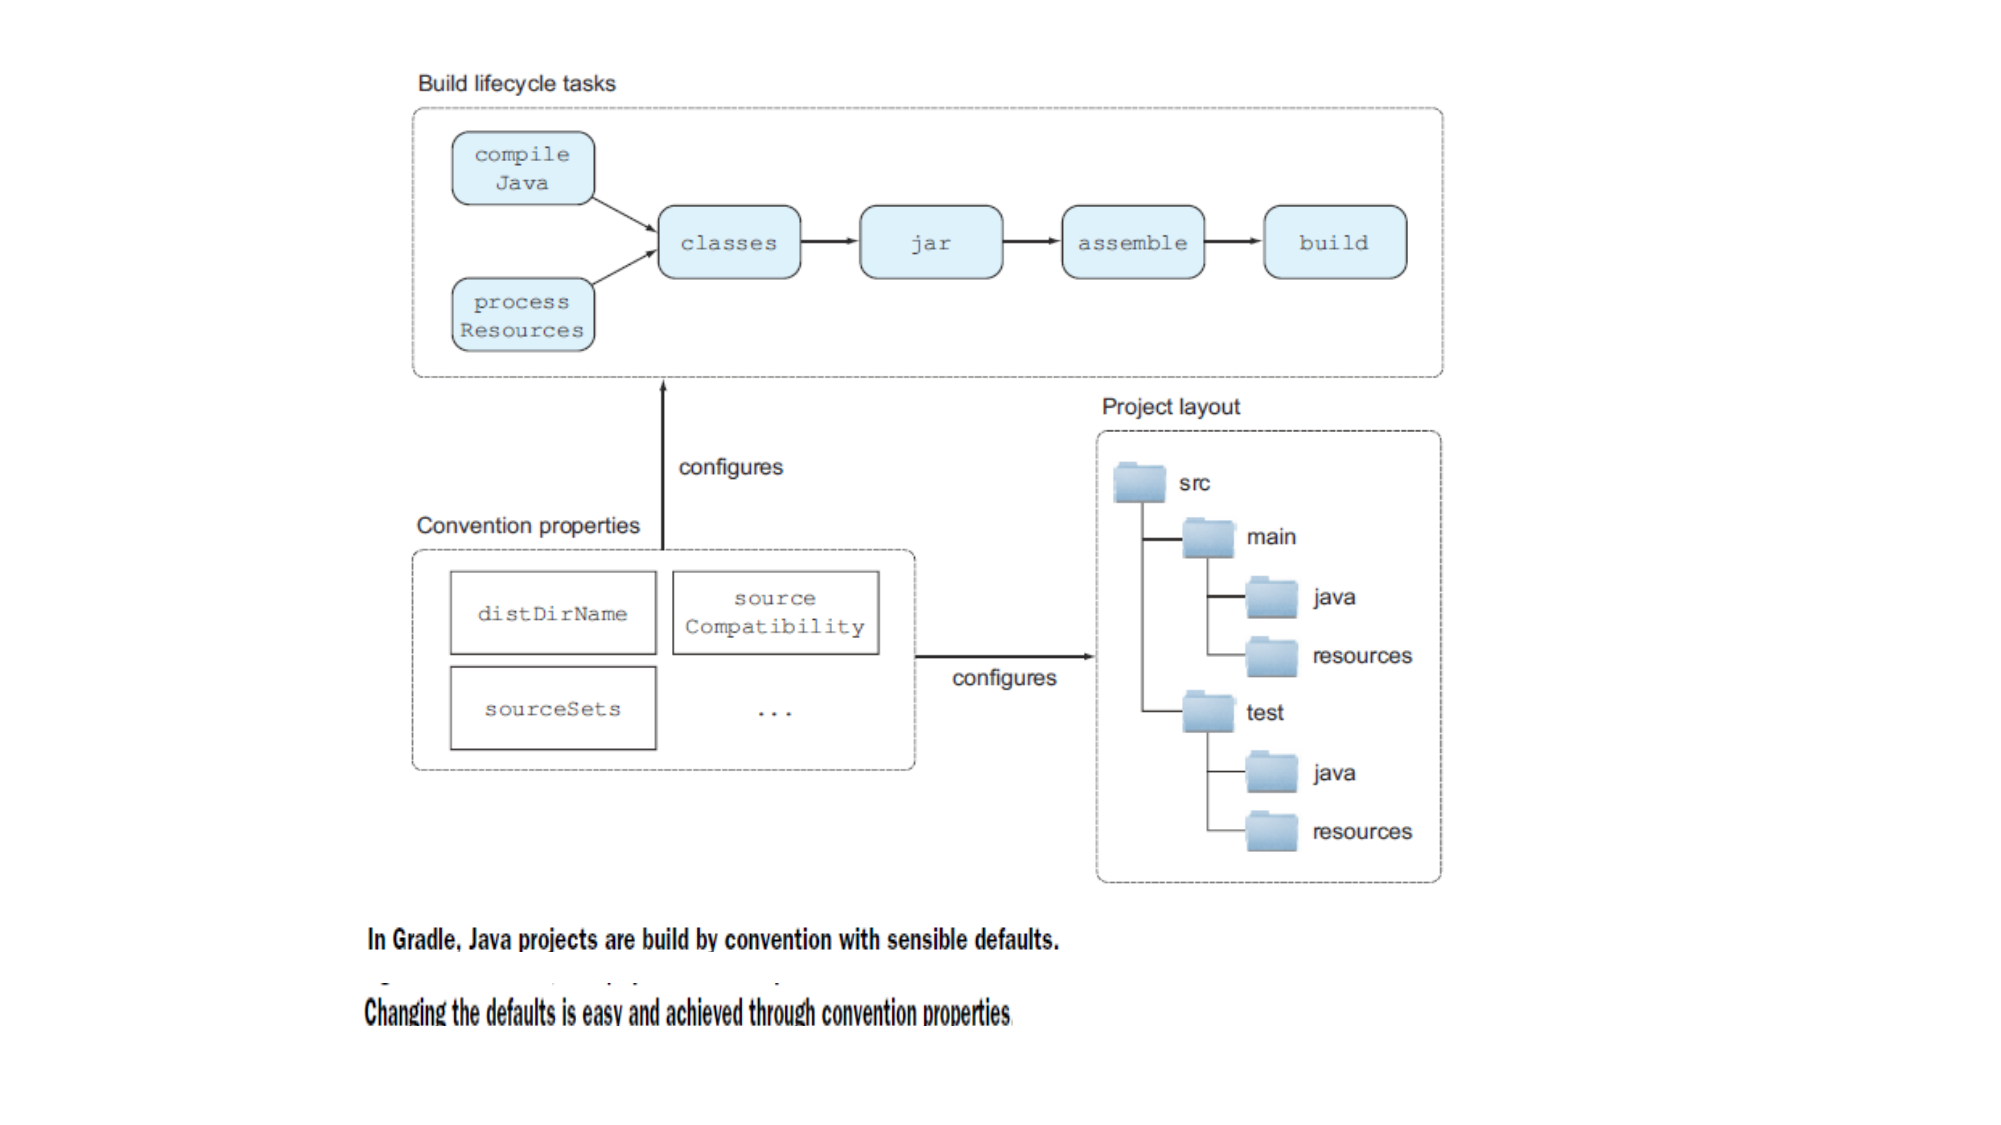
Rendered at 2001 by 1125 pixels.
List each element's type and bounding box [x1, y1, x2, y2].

picture [352, 922, 1068, 952]
picture [301, 58, 1546, 899]
picture [352, 983, 1013, 1026]
